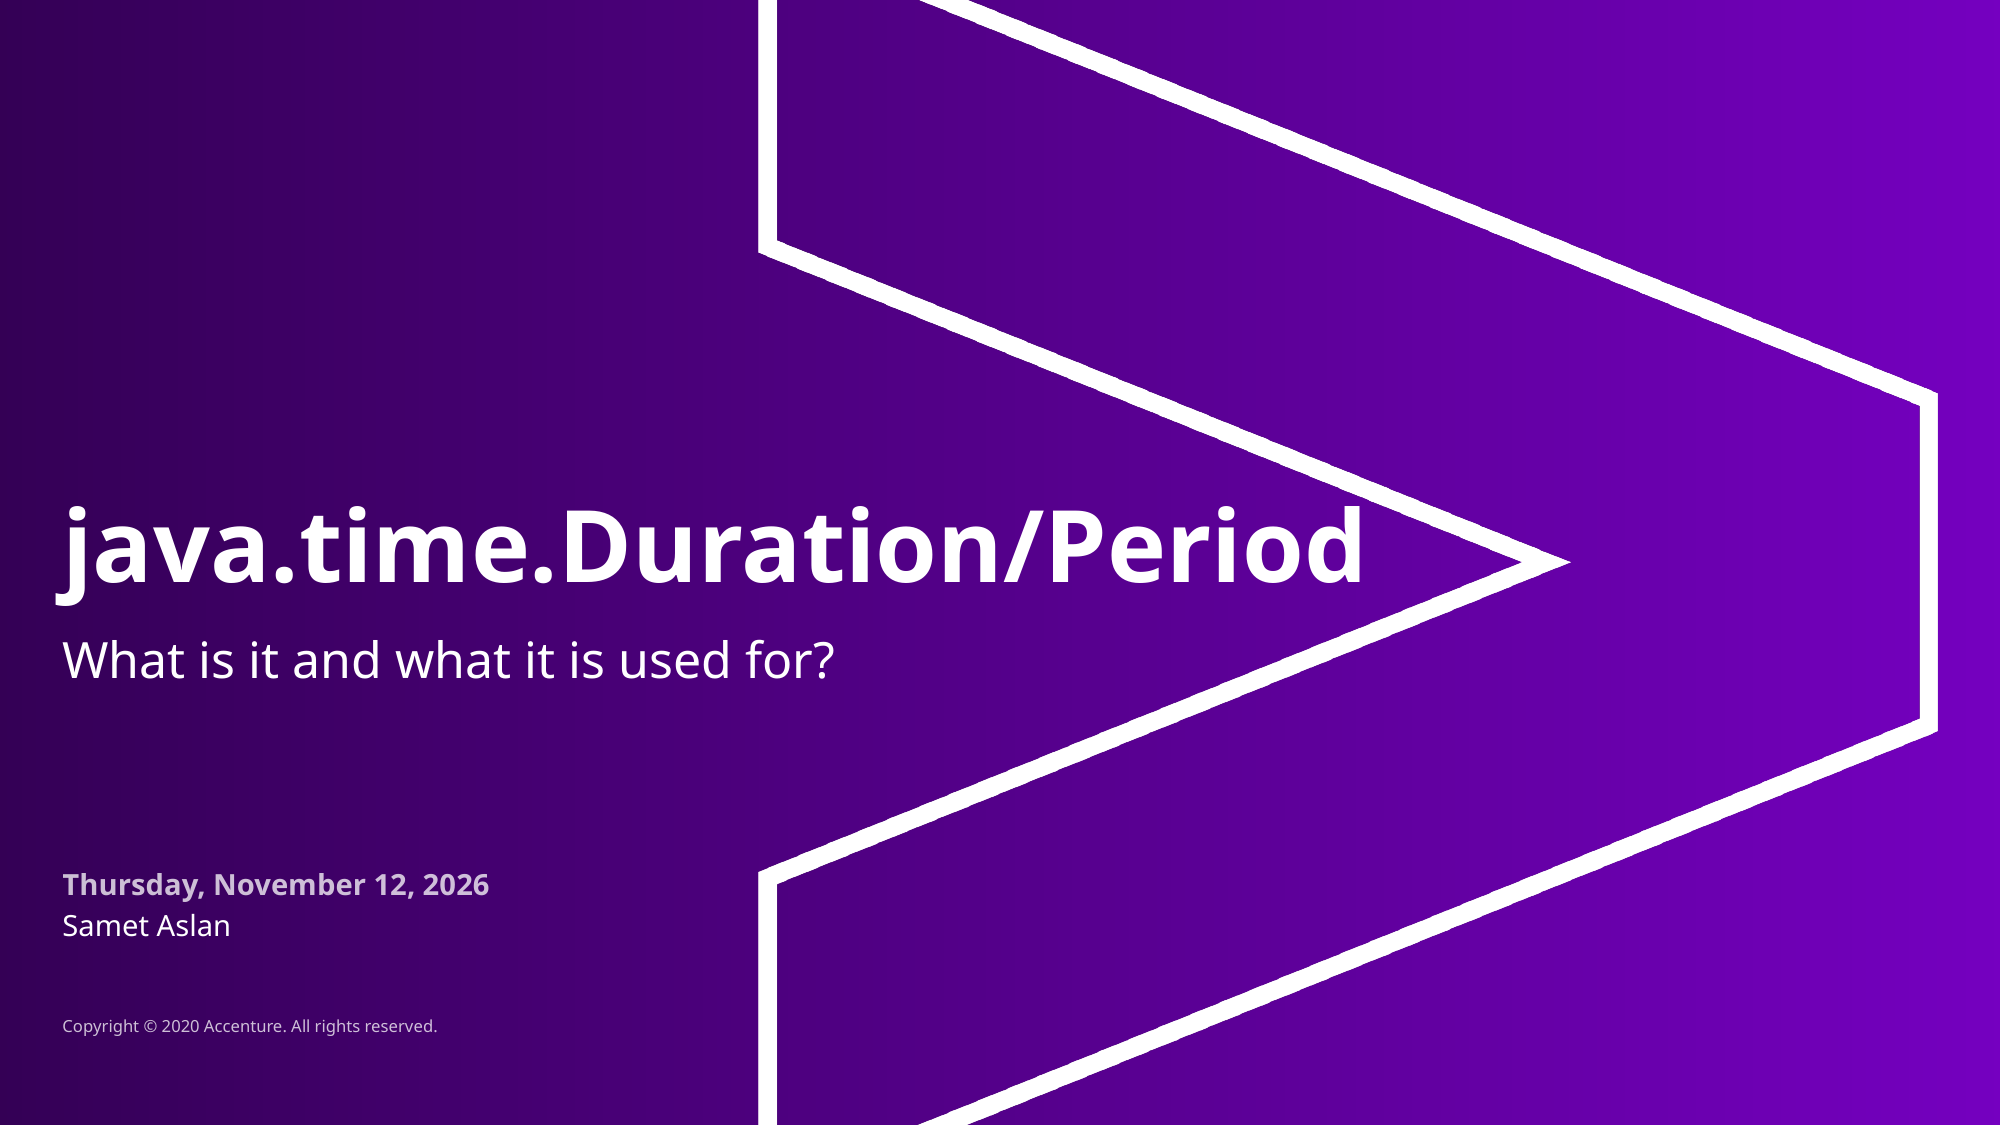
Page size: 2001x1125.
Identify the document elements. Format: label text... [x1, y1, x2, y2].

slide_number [62, 866, 572, 906]
list Samet Aslan [62, 906, 572, 994]
picture [758, 0, 1938, 1125]
title java.time.Duration/Period [62, 234, 1453, 605]
list What is it and what it is used for? [62, 635, 908, 815]
